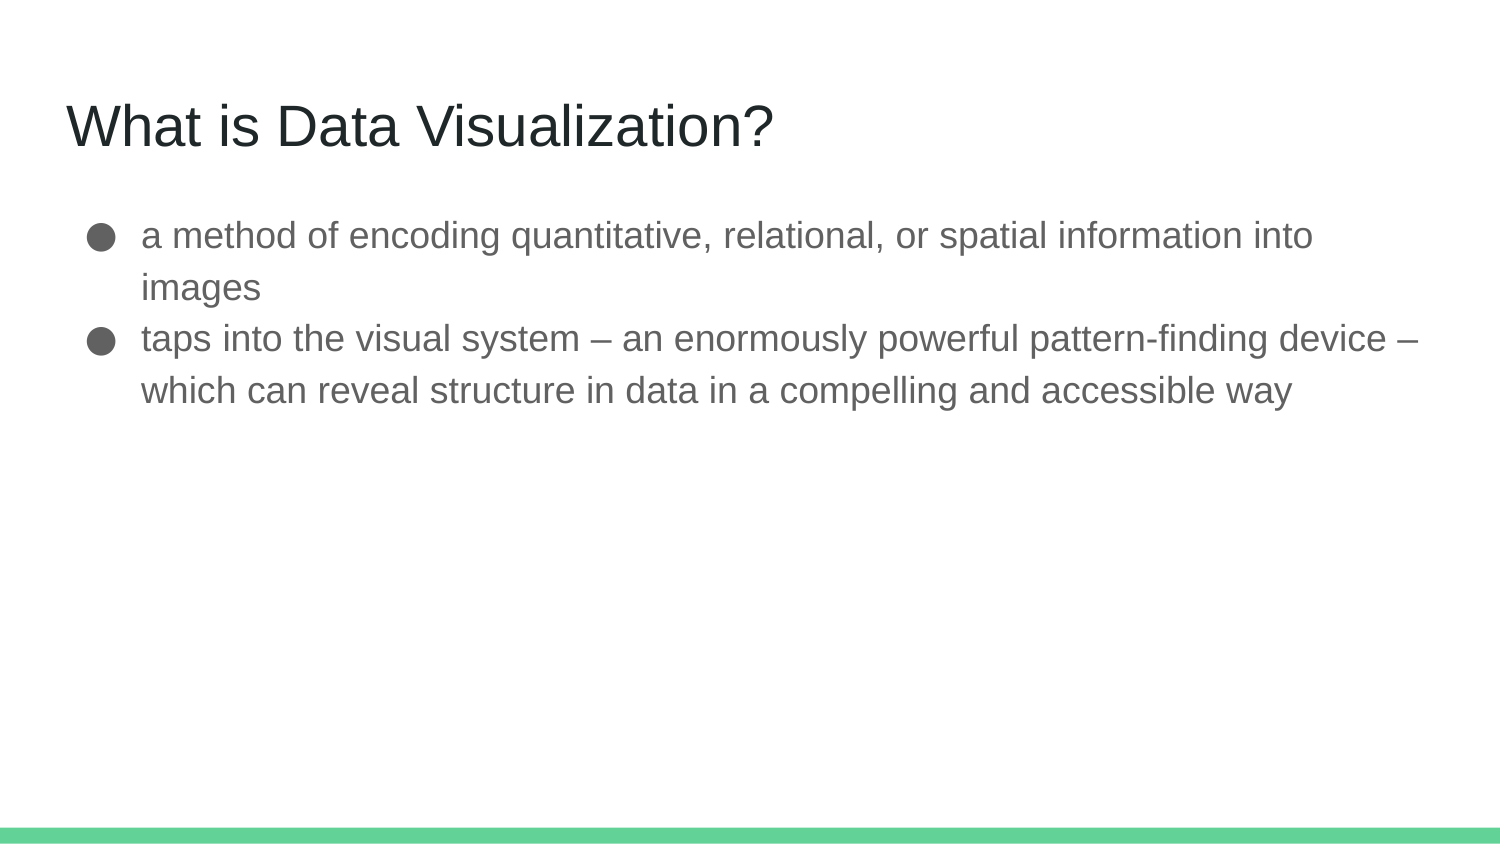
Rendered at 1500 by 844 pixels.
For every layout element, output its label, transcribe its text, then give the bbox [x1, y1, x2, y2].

title What is Data Visualization? [51, 72, 1449, 167]
list a method of encoding quantitative, relational, or spatial information into images taps into the visual system – an enormously powerful pattern-finding device – which can reveal structure in data in a compelling and accessible way [51, 189, 1449, 750]
